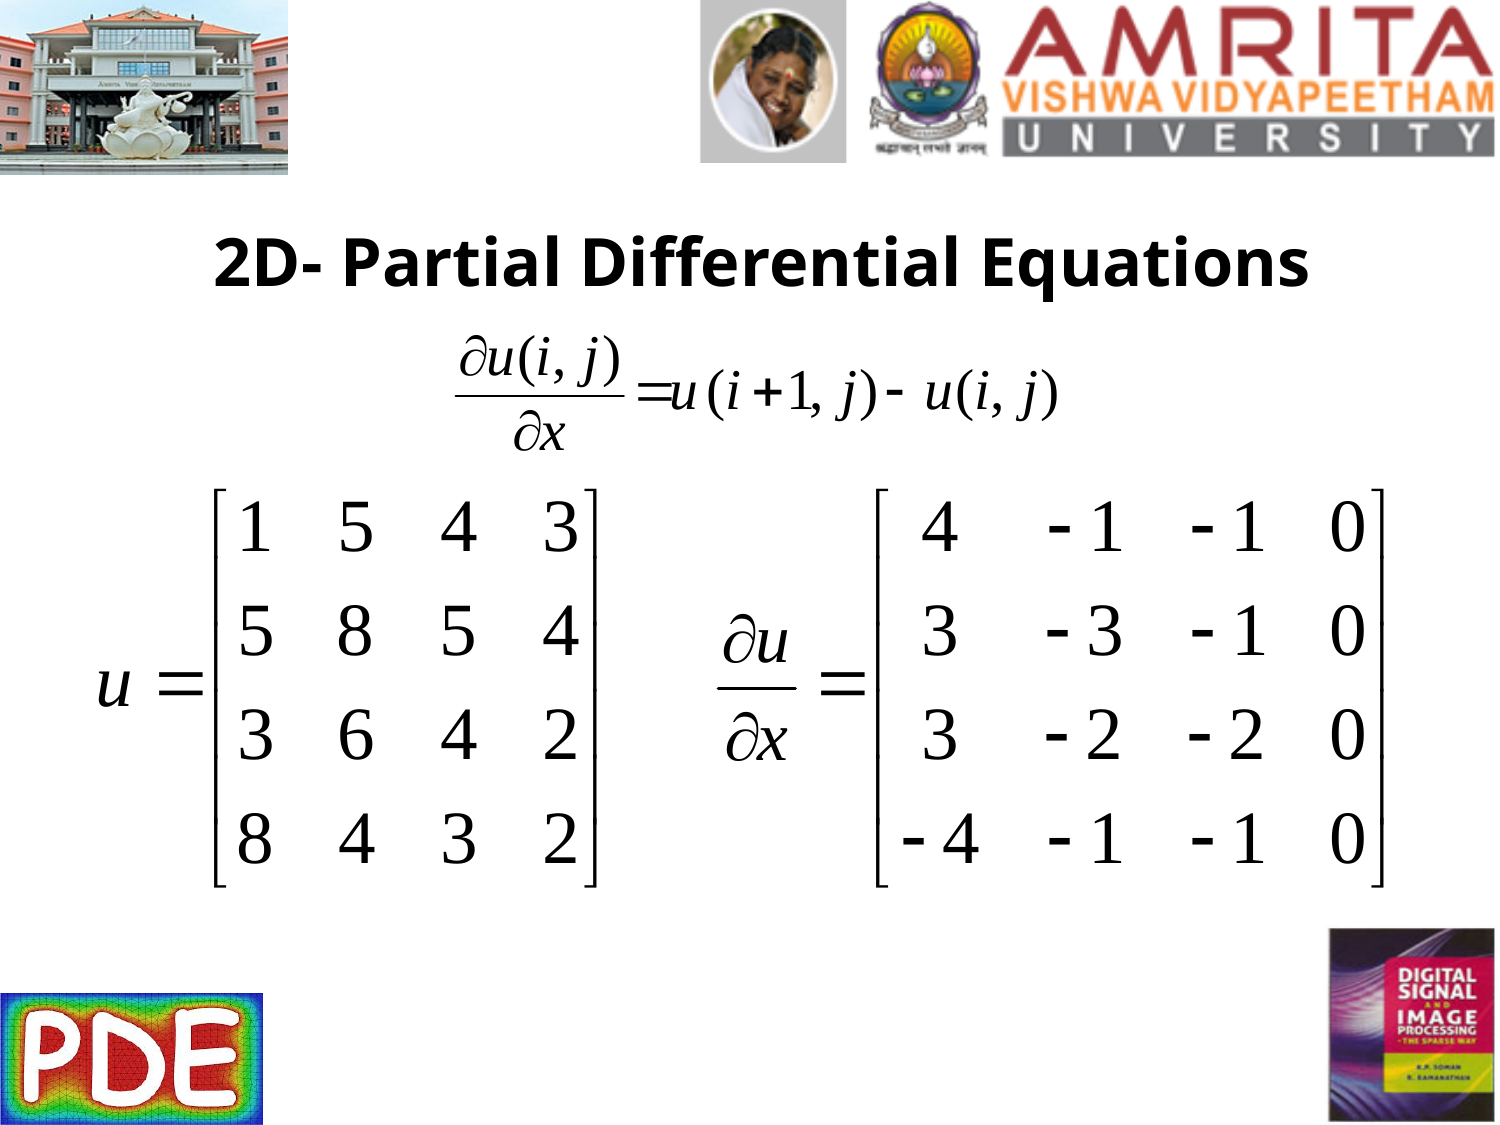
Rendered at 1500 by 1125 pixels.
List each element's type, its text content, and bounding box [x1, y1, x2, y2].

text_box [87, 474, 626, 903]
picture [1324, 924, 1500, 1125]
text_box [706, 474, 1413, 903]
picture [687, 0, 1500, 163]
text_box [446, 324, 1069, 463]
picture [0, 0, 288, 176]
picture [0, 992, 263, 1125]
subtitle 2D- Partial Differential Equations [62, 212, 1463, 913]
